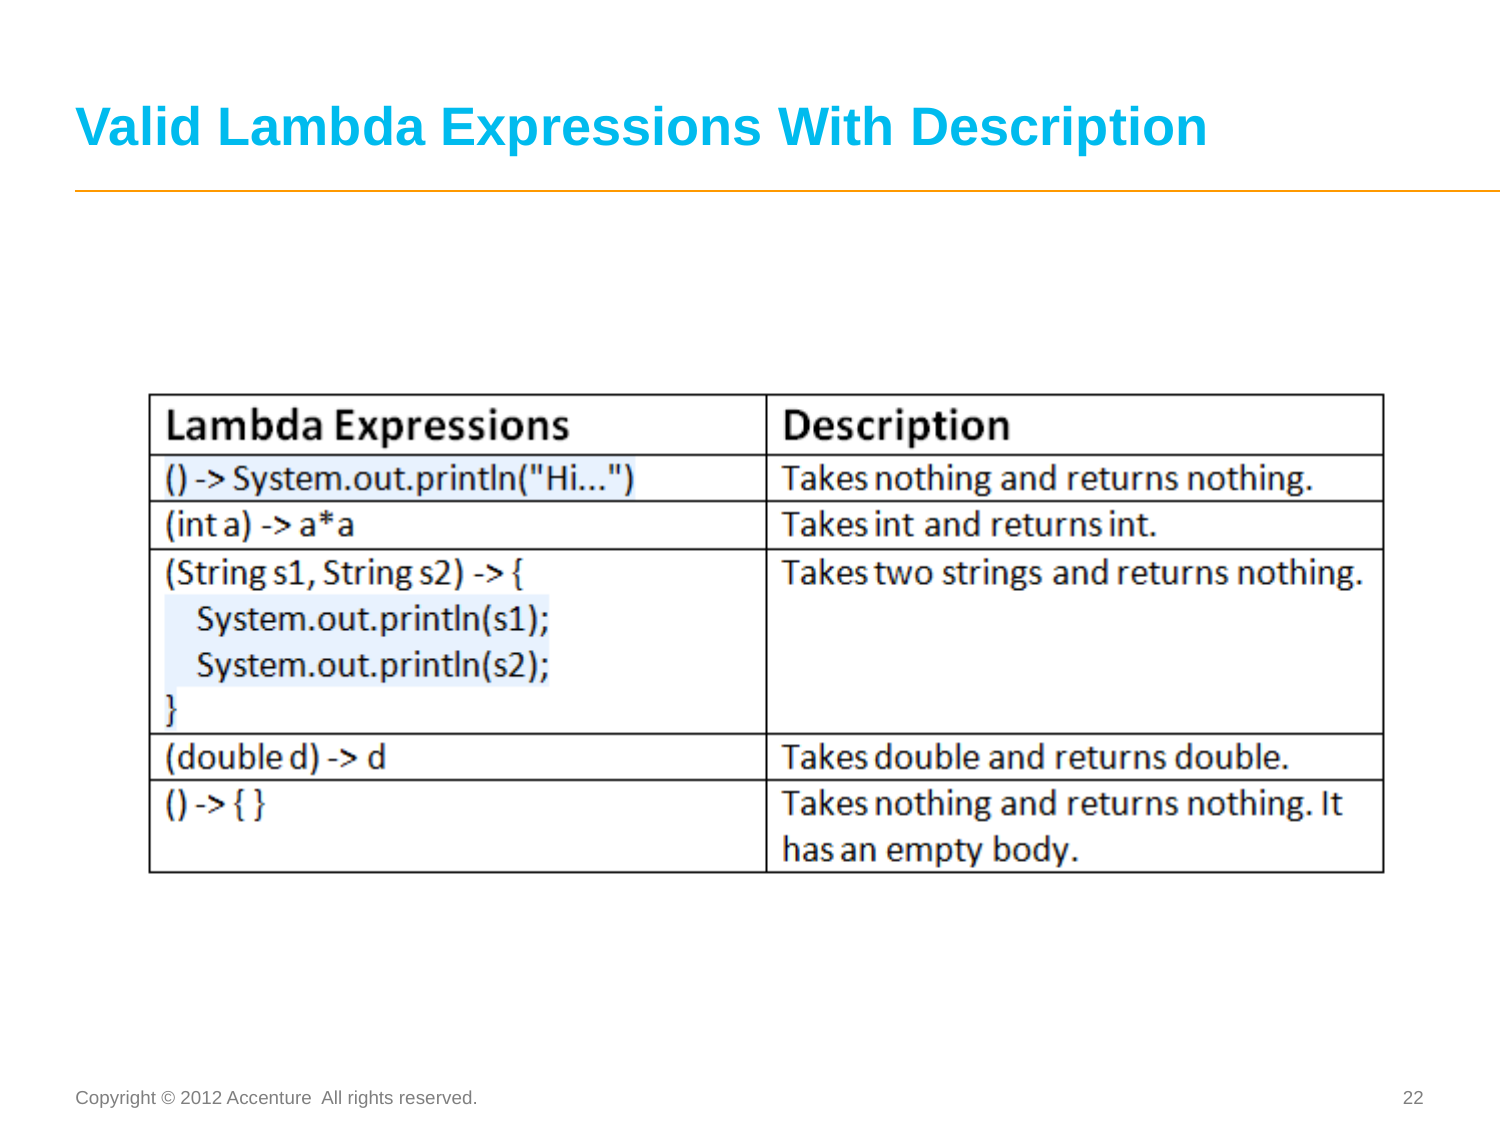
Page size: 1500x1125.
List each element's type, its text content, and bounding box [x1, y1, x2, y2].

title Valid Lambda Expressions With Description [75, 27, 1422, 157]
picture [77, 324, 1459, 938]
